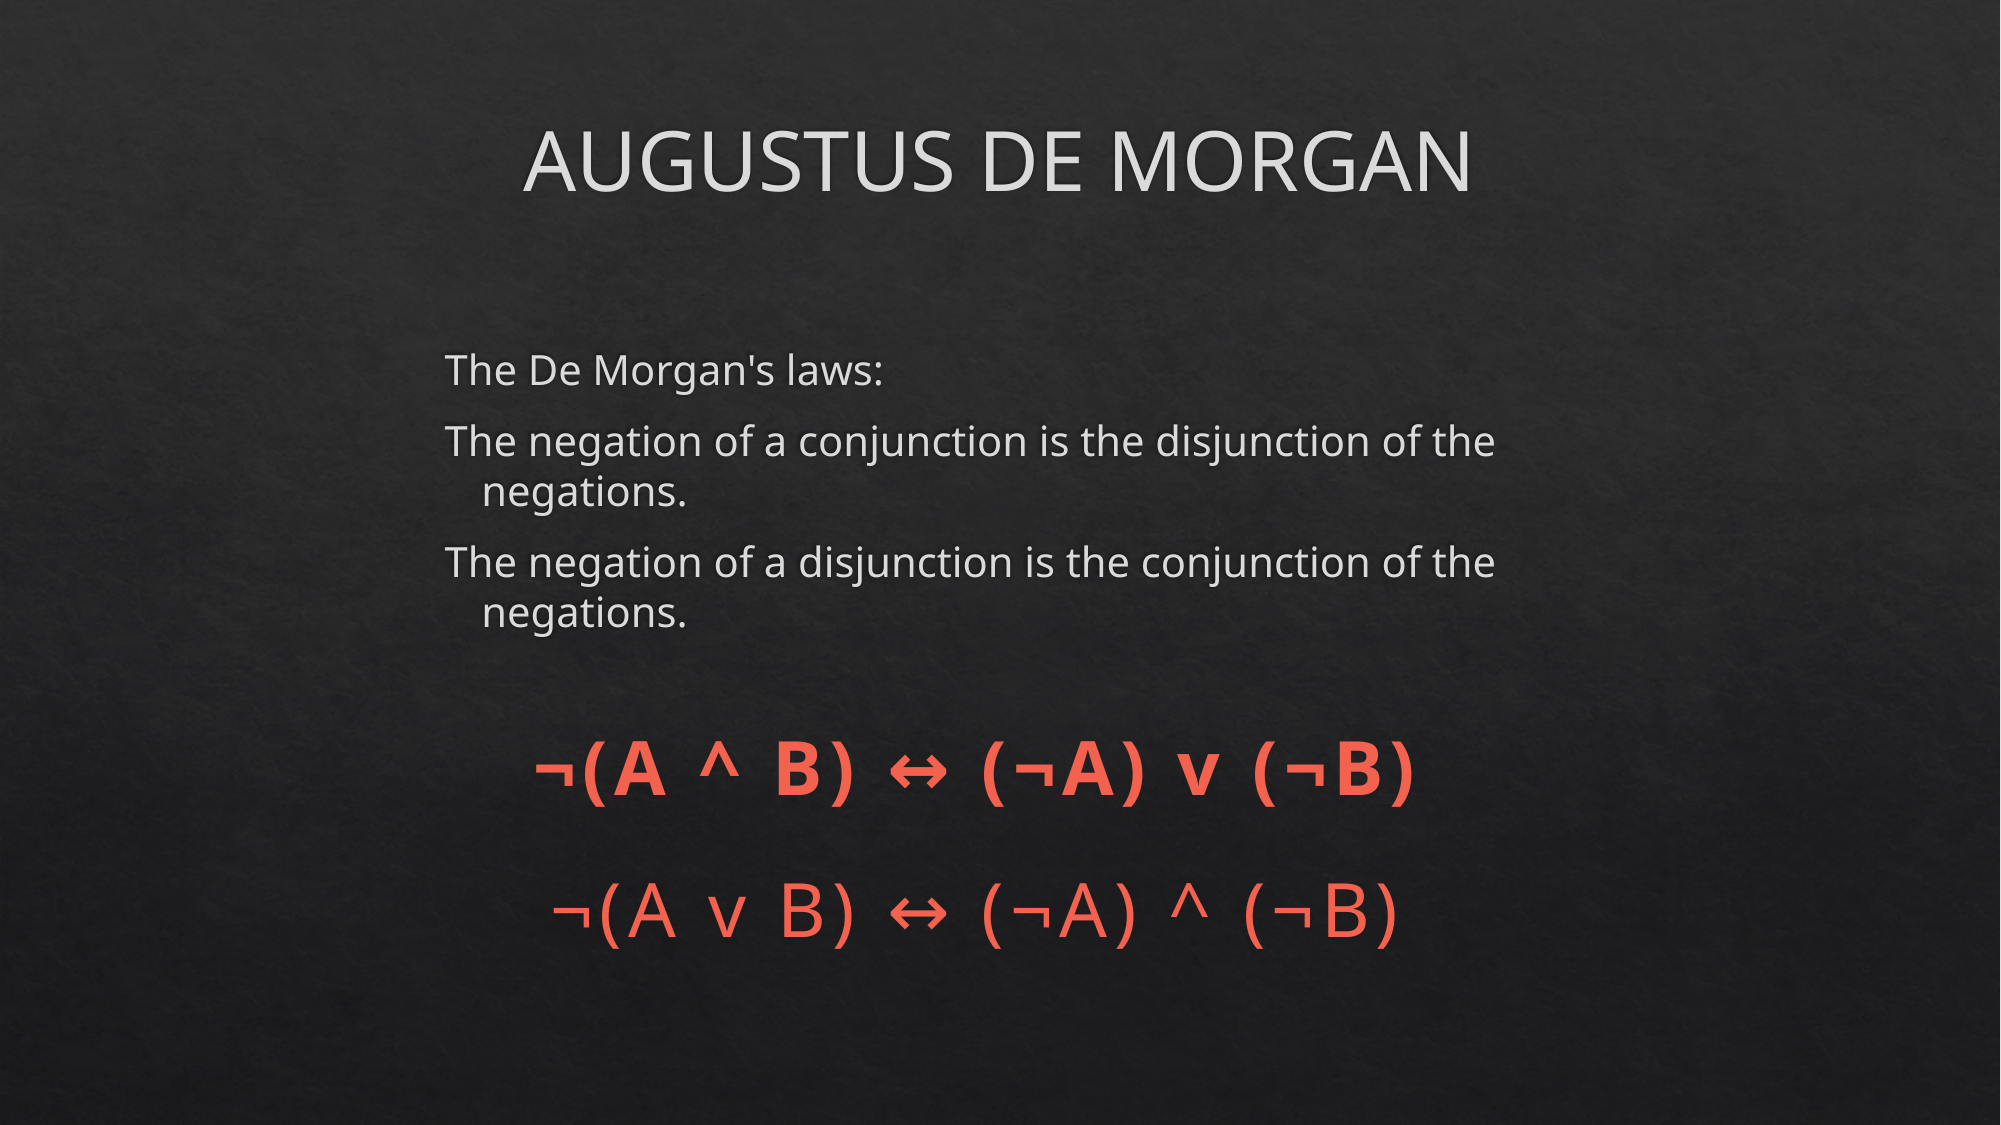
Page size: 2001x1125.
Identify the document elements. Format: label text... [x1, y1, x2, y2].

title AUGUSTUS DE MORGAN [363, 78, 1637, 238]
text_box ¬(A v B) ↔ (¬A) ^ (¬B) [535, 855, 1416, 961]
text_box ¬(A ^ B) ↔ (¬A) v (¬B) [518, 712, 1433, 818]
list The De Morgan's laws: The negation of a conjunction is the disjunction of the negations. The negation of a disjunction is the conjunction of the negations. [324, 255, 1675, 998]
